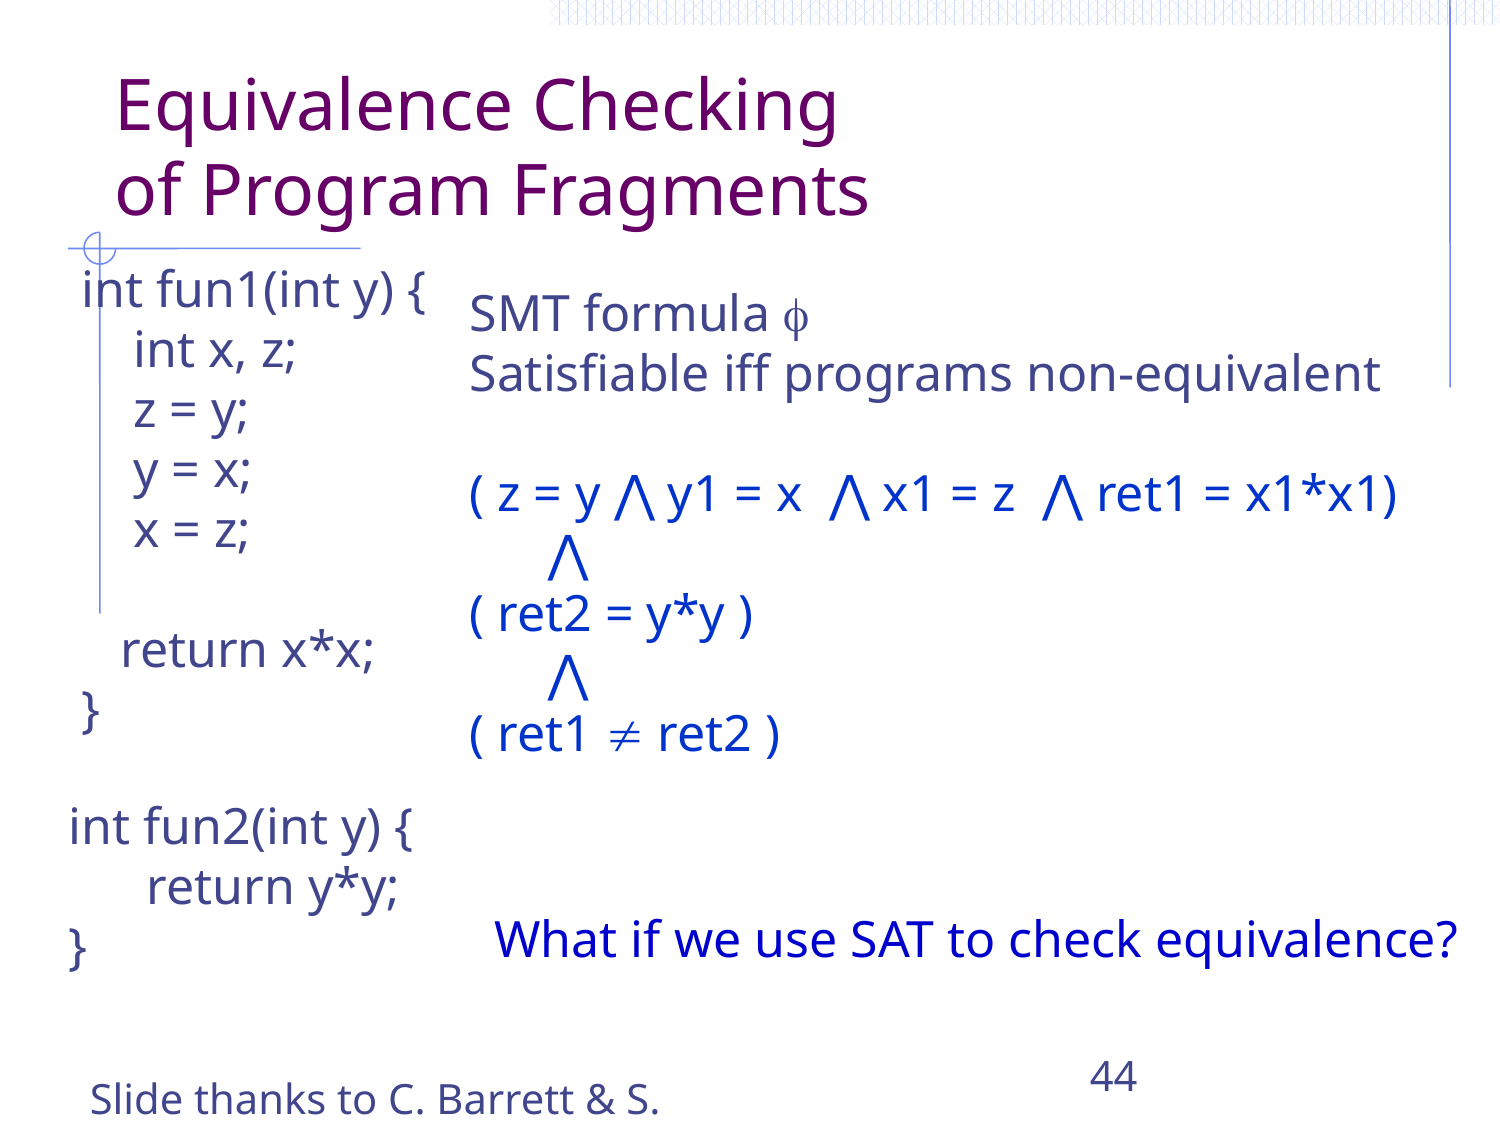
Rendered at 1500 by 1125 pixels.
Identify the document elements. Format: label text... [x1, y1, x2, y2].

text_box int fun1(int y) { int x, z; z = y; y = x; x = z; return x*x; } [66, 249, 442, 745]
slide_number 44 [1074, 1042, 1425, 1103]
title Equivalence Checking of Program Fragments [99, 49, 1376, 238]
slide_number Slide thanks to C. Barrett & S. A. Seshia, ICCAD 2009 Tutorial [75, 1065, 724, 1125]
text_box int fun2(int y) { return y*y; } [53, 787, 429, 983]
text_box SMT formula  Satisfiable iff programs non-equivalent ( z = y ⋀ y1 = x ⋀ x1 = z ⋀ ret1 = x1*x1) ⋀ ( ret2 = y*y ) ⋀ ( ret1  ret2 ) [454, 274, 1413, 829]
text_box What if we use SAT to check equivalence? [479, 899, 1474, 975]
